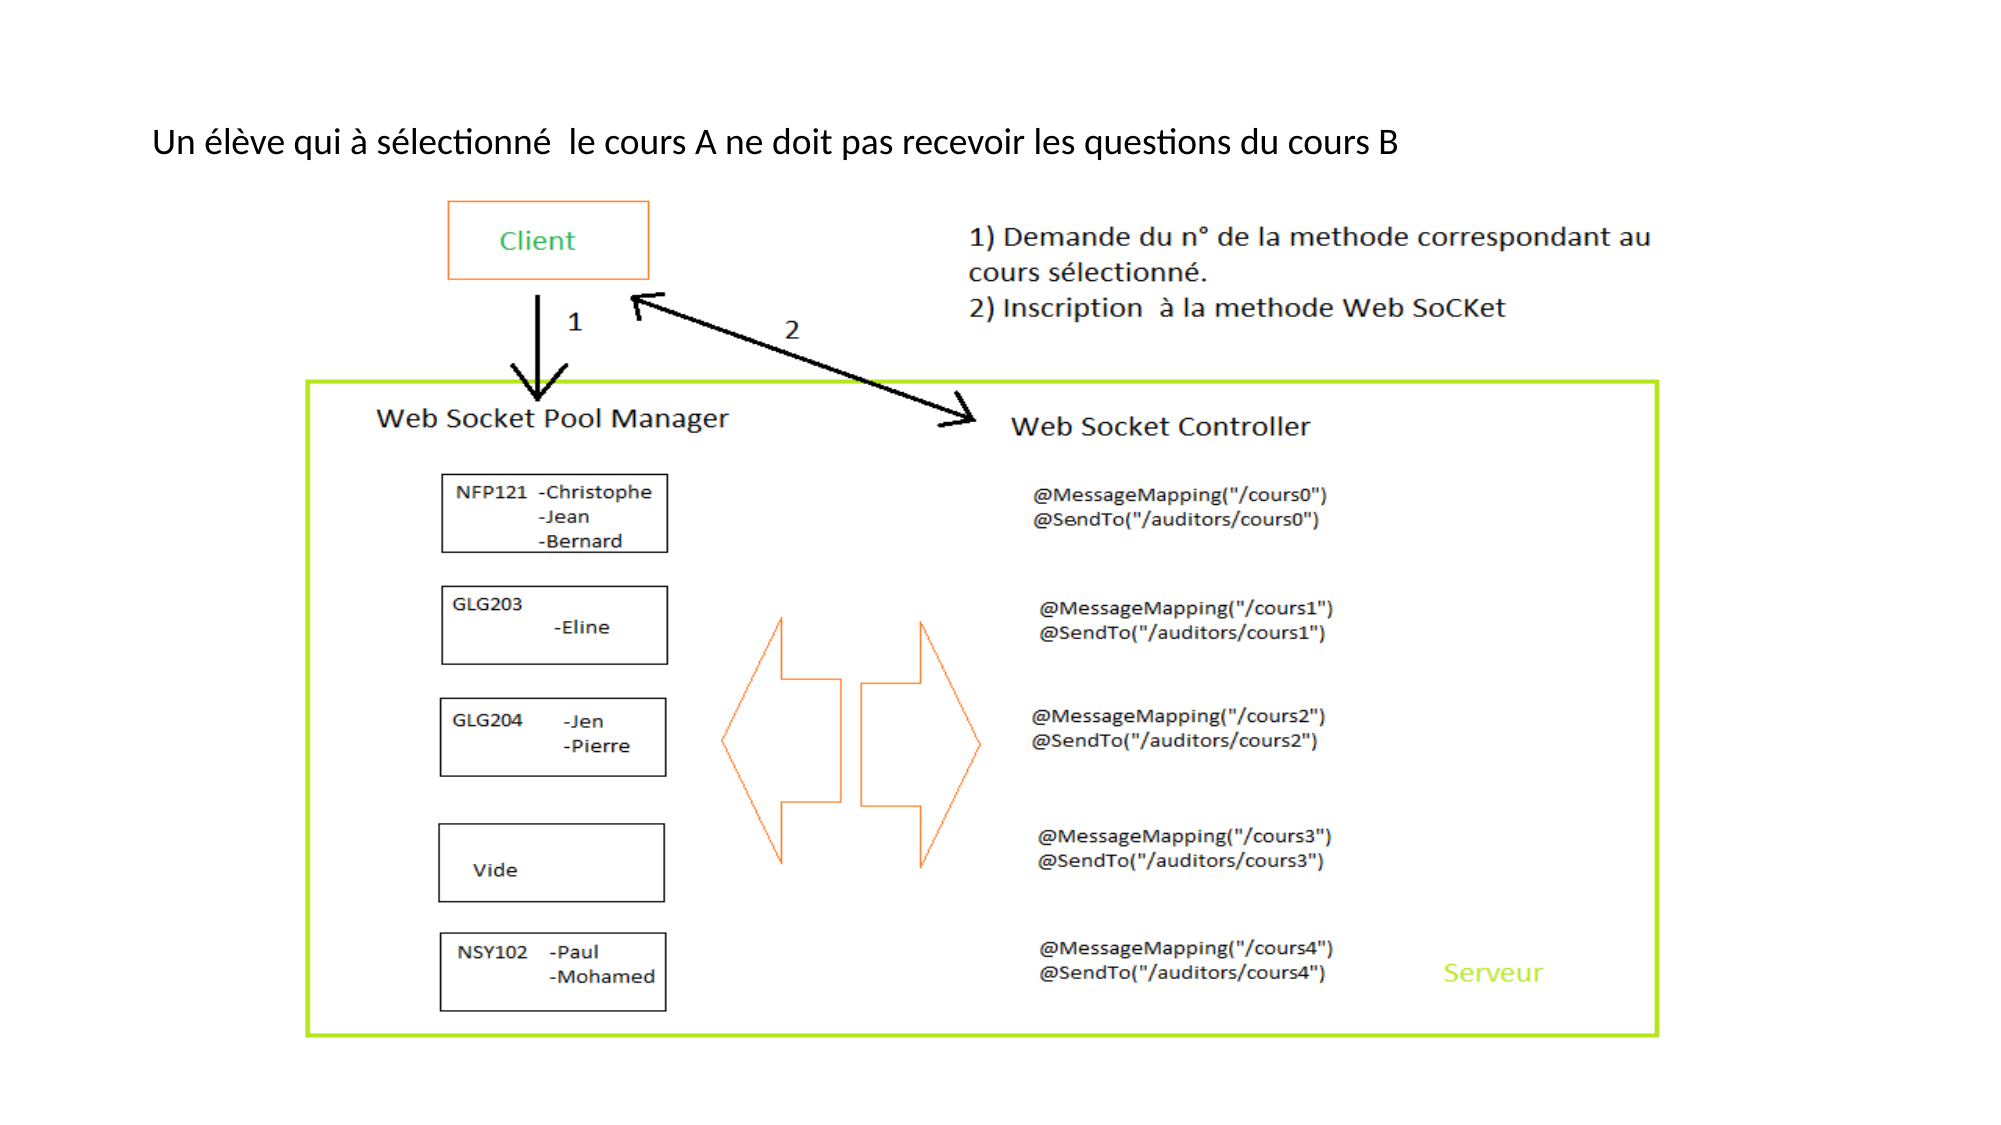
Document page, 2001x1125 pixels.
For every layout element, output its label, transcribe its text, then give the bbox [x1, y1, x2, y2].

text_box Un élève qui à sélectionné le cours A ne doit pas recevoir les questions du cours B [137, 109, 1621, 170]
picture [154, 190, 1730, 1051]
